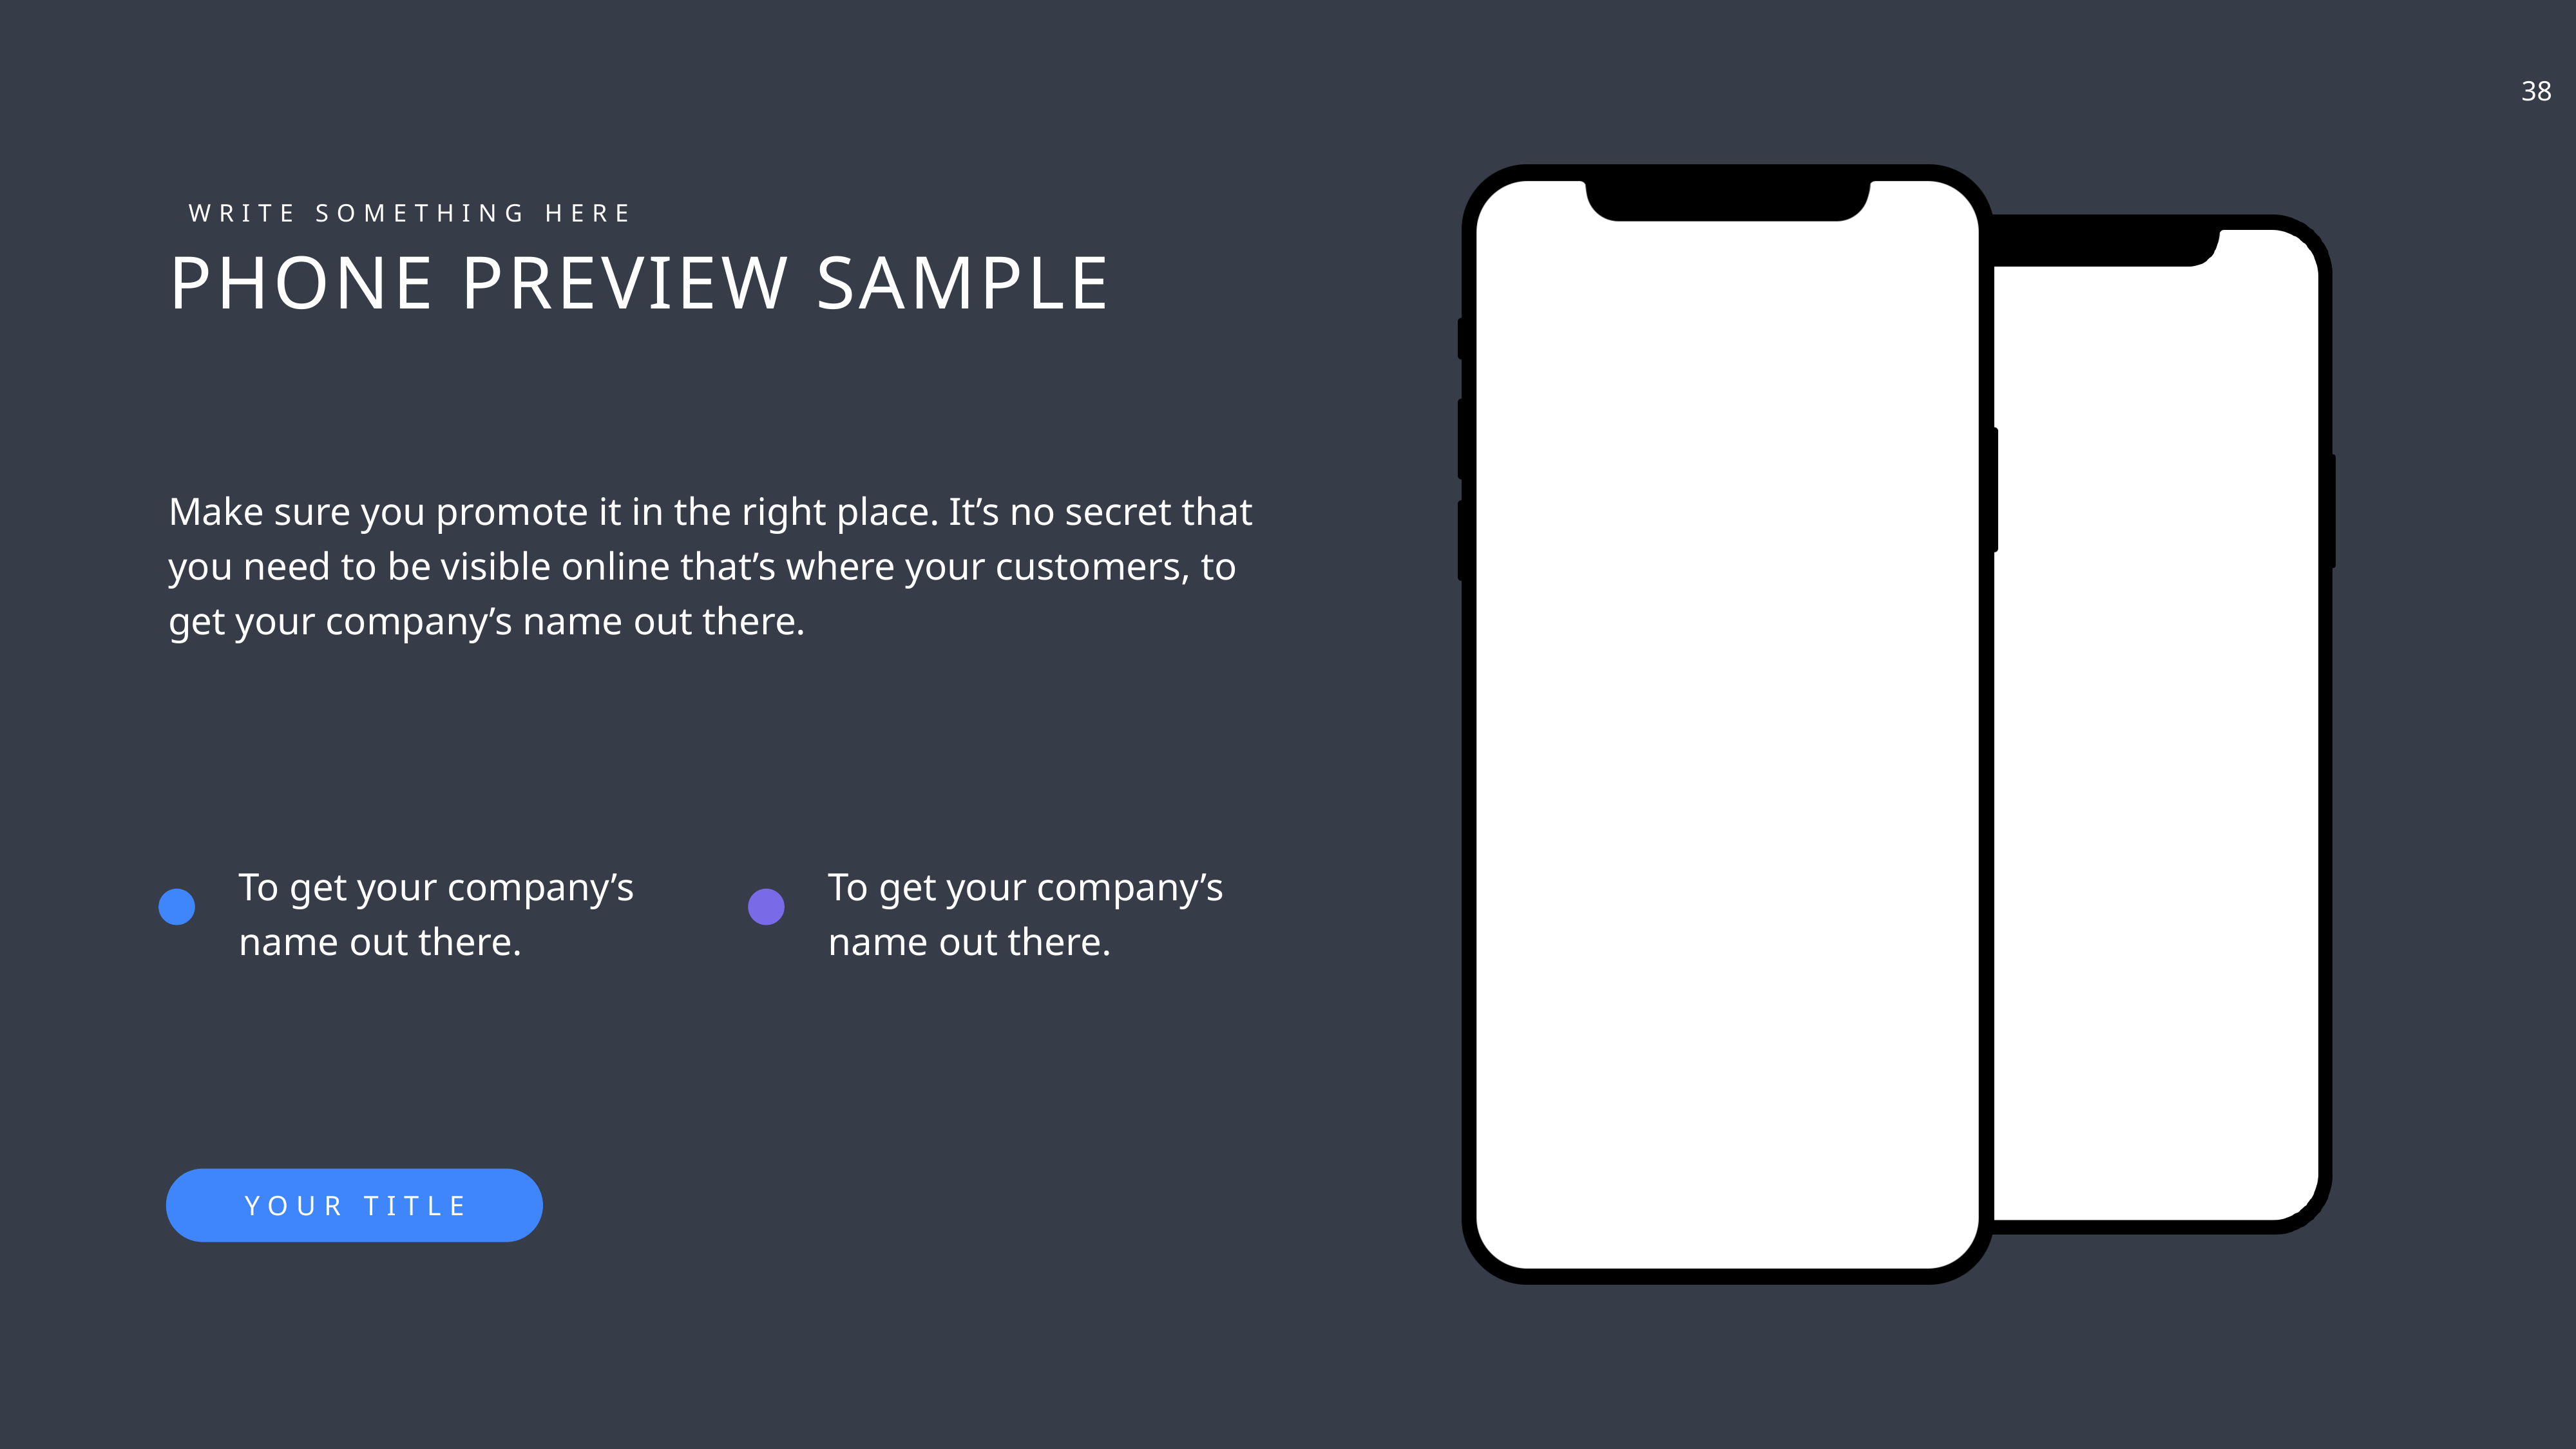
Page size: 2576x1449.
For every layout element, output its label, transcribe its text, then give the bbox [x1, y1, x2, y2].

picture [1458, 164, 2336, 1285]
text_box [158, 193, 1291, 330]
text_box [158, 848, 1291, 965]
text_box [318, 1017, 392, 1394]
text_box Make sure you promote it in the right place. It’s no secret that you need to be visible online that’s where your customers, to get your company’s name out there. [158, 473, 1291, 647]
